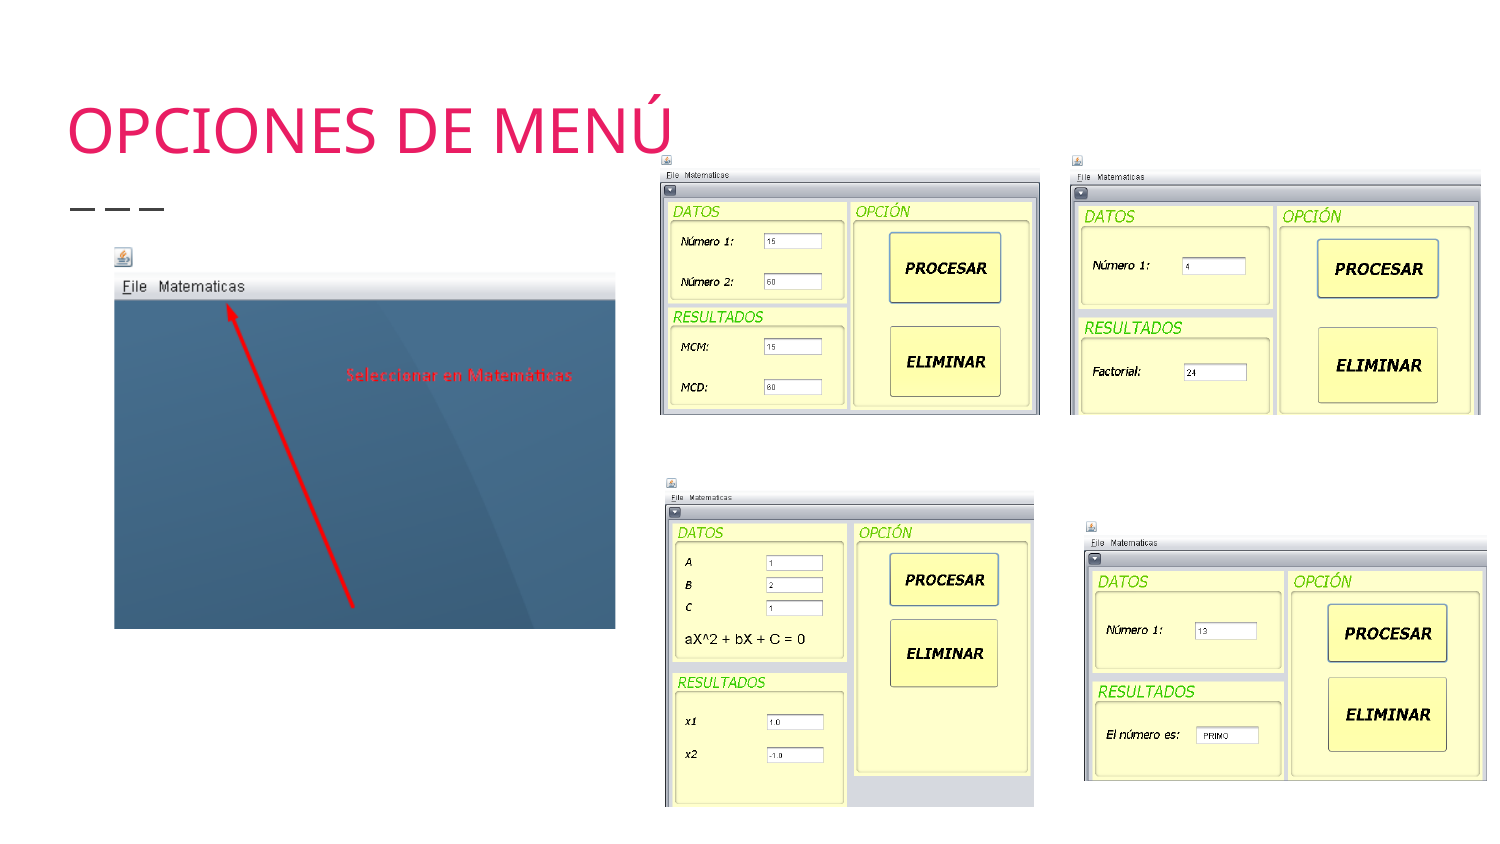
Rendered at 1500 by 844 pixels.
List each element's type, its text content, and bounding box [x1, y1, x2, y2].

picture [1070, 153, 1481, 415]
picture [1084, 518, 1487, 781]
title OPCIONES DE MENÚ [51, 61, 1449, 182]
picture [665, 475, 1035, 807]
picture [114, 245, 616, 629]
picture [659, 153, 1040, 415]
